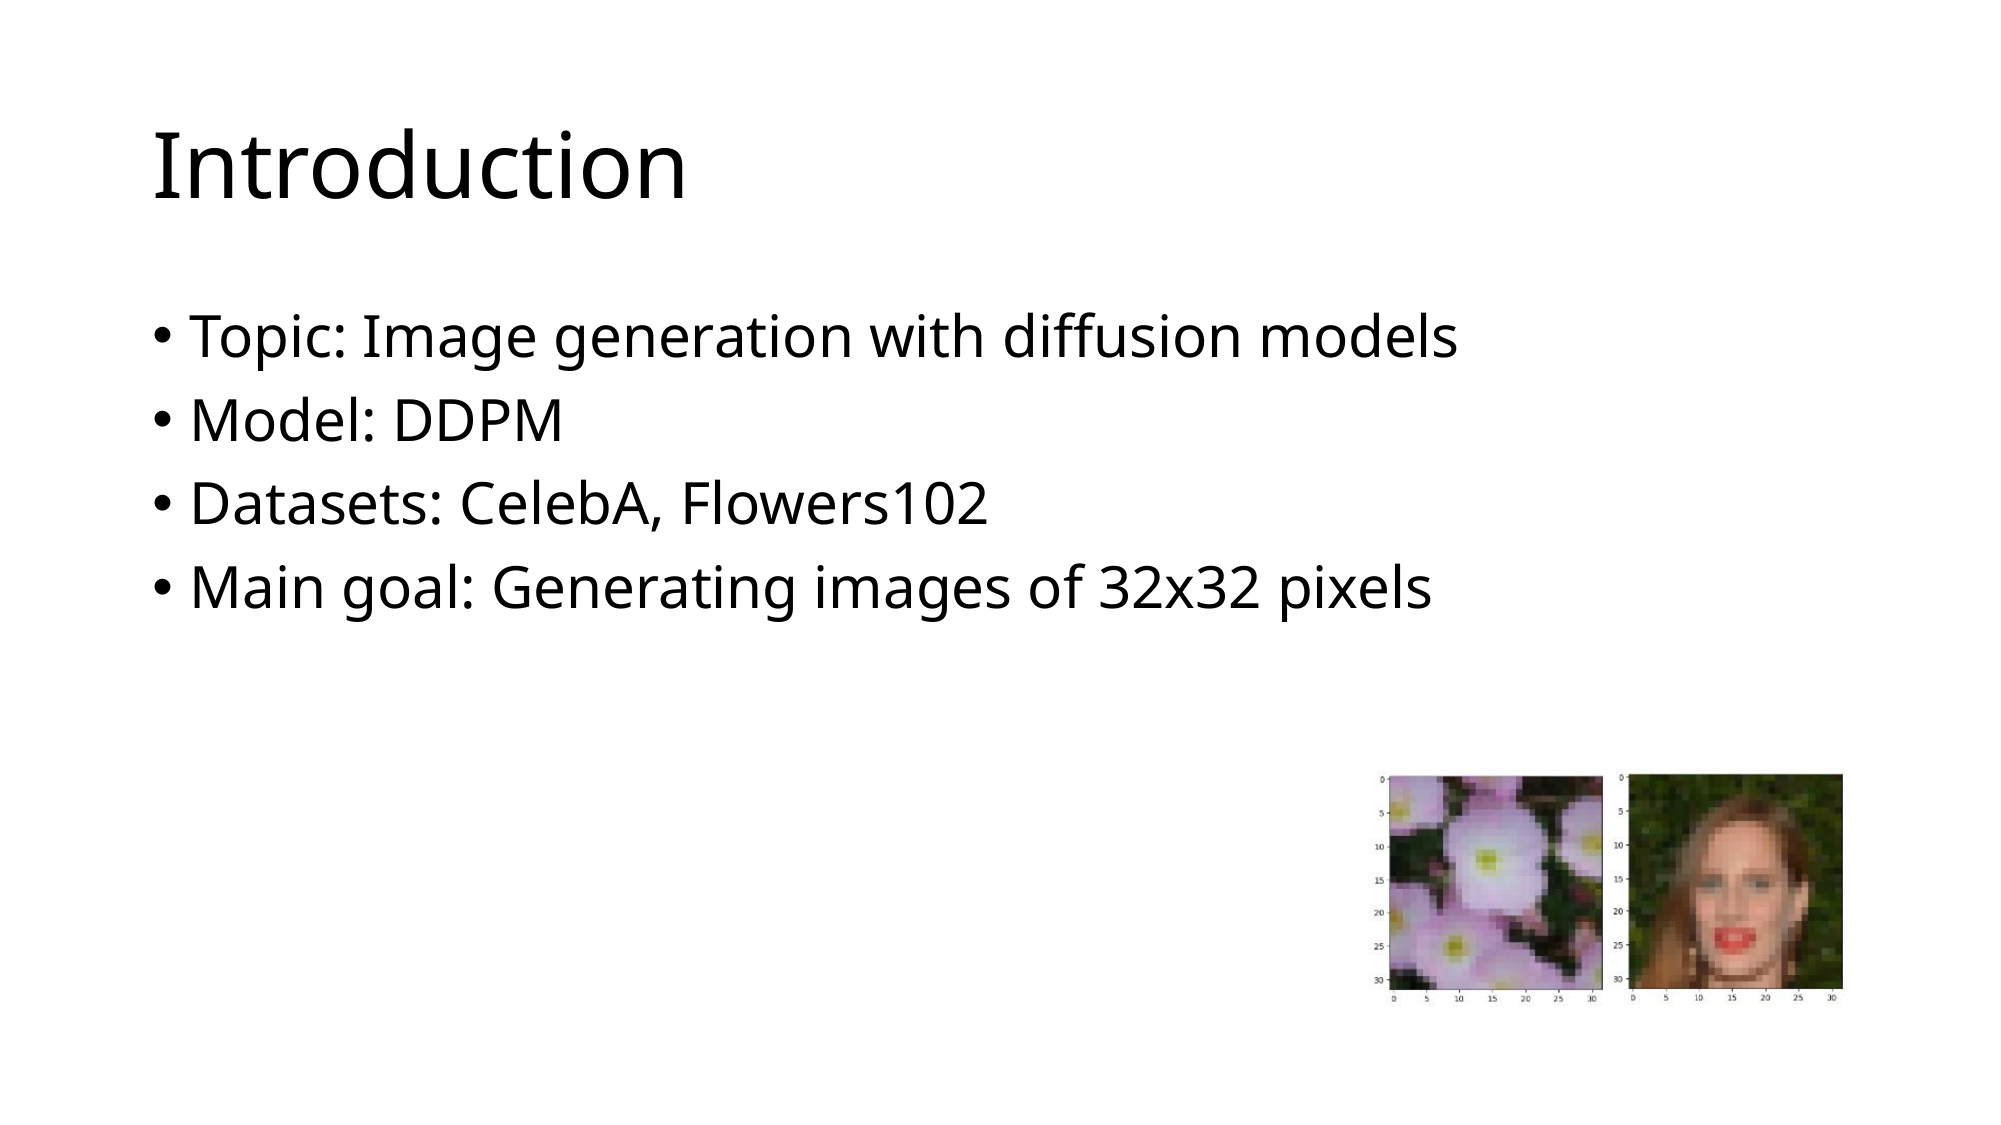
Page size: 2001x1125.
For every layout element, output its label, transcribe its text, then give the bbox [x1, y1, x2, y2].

list Topic: Image generation with diffusion models Model: DDPM Datasets: CelebA, Flowers102 Main goal: Generating images of 32x32 pixels [137, 299, 1863, 1014]
title Introduction [137, 59, 1863, 278]
picture [1364, 760, 1863, 1014]
